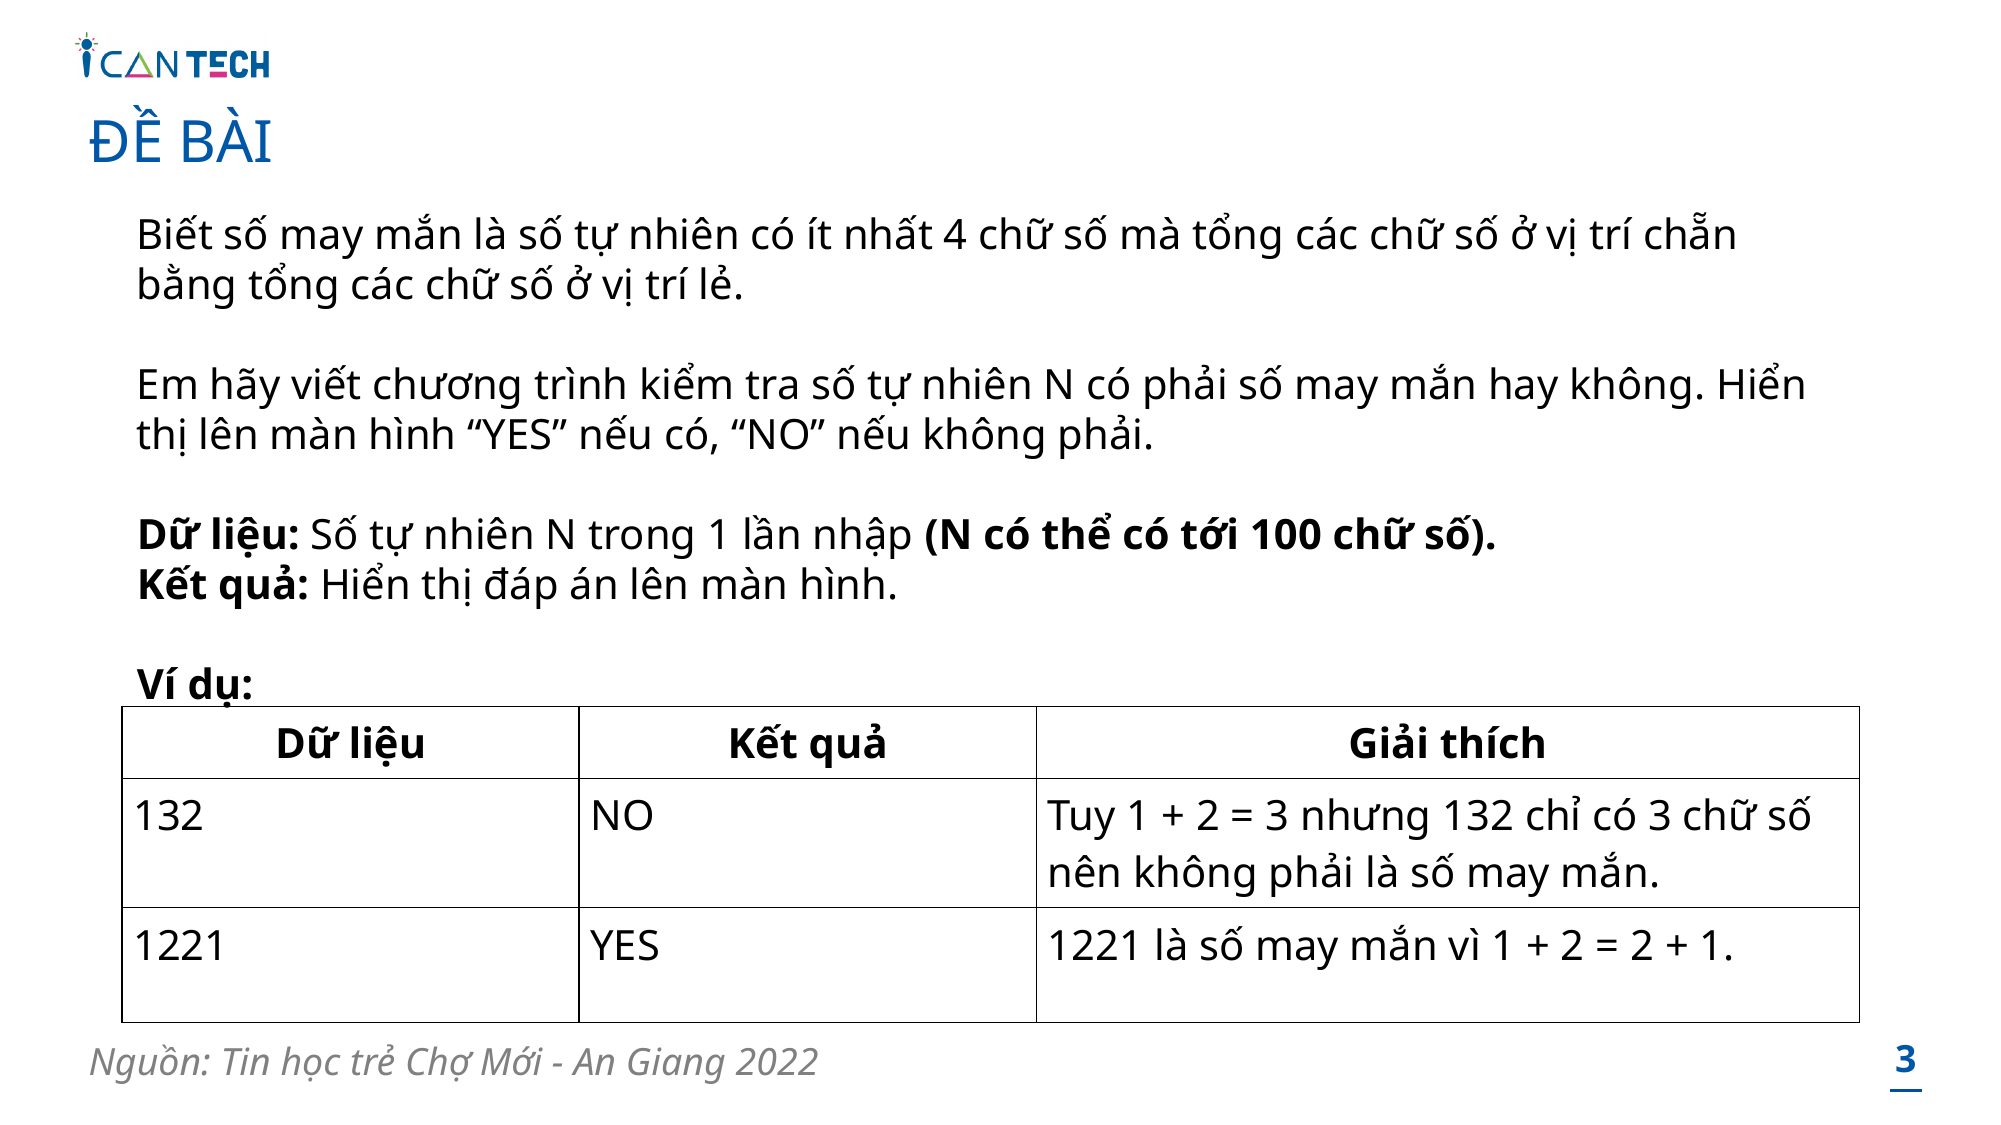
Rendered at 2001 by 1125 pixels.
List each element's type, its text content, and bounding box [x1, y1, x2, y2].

table_cell Tuy 1 + 2 = 3 nhưng 132 chỉ có 3 chữ số nên không phải là số may mắn. [1037, 785, 1859, 907]
table_cell 1221 [123, 908, 578, 1022]
table_cell 1221 là số may mắn vì 1 + 2 = 2 + 1. [1037, 908, 1859, 1022]
list Biết số may mắn là số tự nhiên có ít nhất 4 chữ số mà tổng các chữ số ở vị trí chẵn bằng tổng các chữ số ở vị trí lẻ. Em hãy viết chương trình kiểm tra số tự nhiên N có phải số may mắn hay không. Hiển thị lên màn hình “YES” nếu có, “NO” nếu không phải. Dữ liệu: Số tự nhiên N trong 1 lần nhập (N có thể có tới 100 chữ số). Kết quả: Hiển thị đáp án lên màn hình. Ví dụ: [121, 131, 1860, 785]
slide_number 3 [1859, 1031, 1953, 1091]
title ĐỀ BÀI [73, 97, 1846, 259]
text_box Nguồn: Tin học trẻ Chợ Mới - An Giang 2022 [73, 1030, 1000, 1091]
table_cell YES [580, 908, 1036, 1022]
table_cell 132 [123, 785, 578, 907]
table_cell NO [580, 785, 1036, 907]
picture [74, 32, 269, 78]
